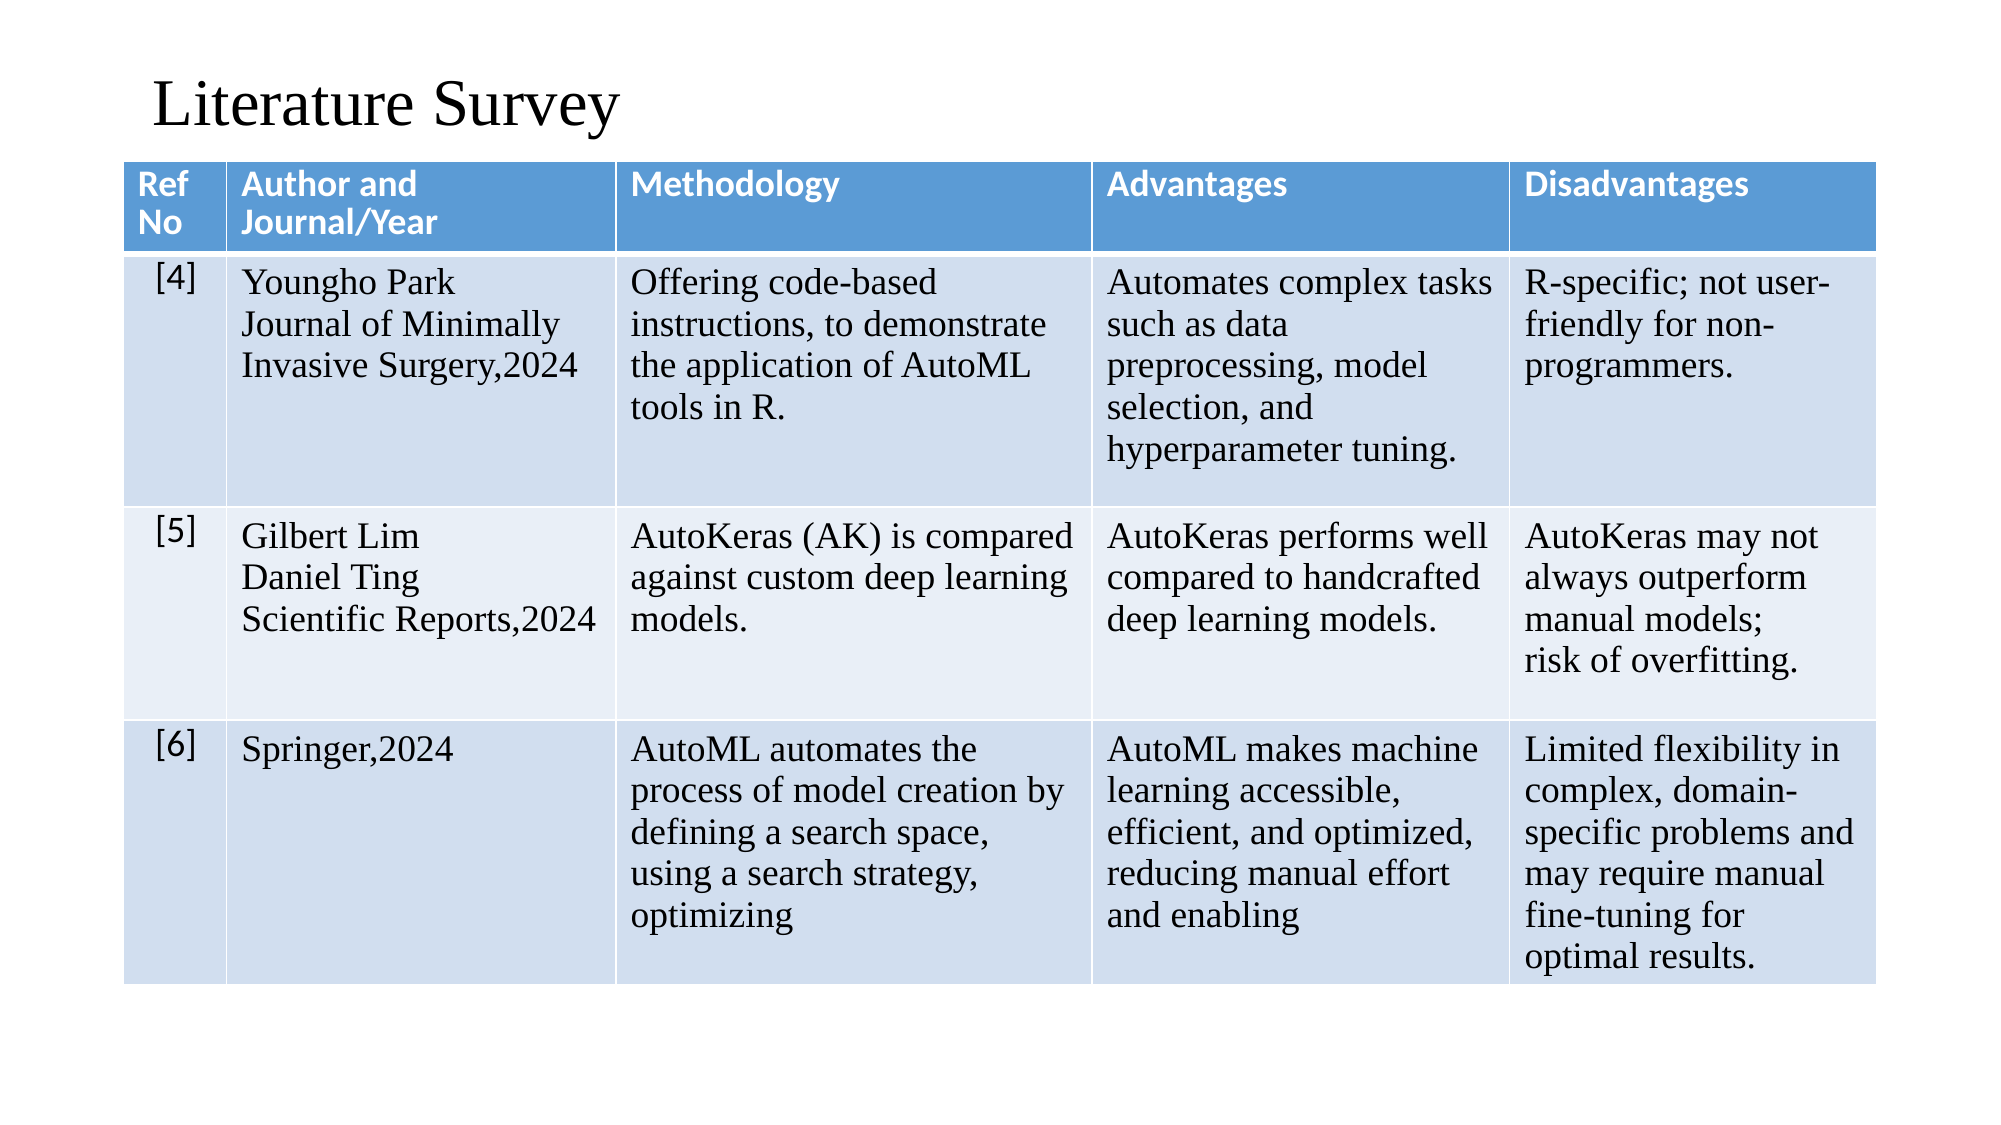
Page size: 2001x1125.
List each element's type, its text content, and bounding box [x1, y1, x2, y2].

title Literature Survey [137, 59, 1863, 149]
table_cell [5] [124, 508, 226, 719]
table_cell Automates complex tasks such as data preprocessing, model selection, and hyperparameter tuning. [1093, 257, 1509, 506]
table_cell Gilbert Lim Daniel Ting Scientific Reports,2024 [227, 508, 615, 719]
table_header Author and Journal/Year [227, 162, 615, 251]
table_cell AutoKeras may not always outperform manual models; risk of overfitting. [1510, 508, 1876, 719]
table_cell [4] [124, 257, 226, 506]
table_header Disadvantages [1510, 162, 1876, 251]
table_cell Springer,2024 [227, 721, 615, 984]
table_cell Youngho Park Journal of Minimally Invasive Surgery,2024 [227, 257, 615, 506]
table_cell [6] [124, 721, 226, 984]
table_cell Limited flexibility in complex, domain-specific problems and may require manual fine-tuning for optimal results. [1510, 721, 1876, 984]
table_cell AutoML makes machine learning accessible, efficient, and optimized, reducing manual effort and enabling [1093, 721, 1509, 984]
table_header Advantages [1093, 162, 1509, 251]
table_header Methodology [617, 162, 1091, 251]
table_cell AutoML automates the process of model creation by defining a search space, using a search strategy, optimizing [617, 721, 1091, 984]
table_cell AutoKeras (AK) is compared against custom deep learning models. [617, 508, 1091, 719]
table_cell AutoKeras performs well compared to handcrafted deep learning models. [1093, 508, 1509, 719]
table_cell R-specific; not user-friendly for non-programmers. [1510, 257, 1876, 506]
table_header Ref No [124, 162, 226, 251]
table_cell Offering code-based instructions, to demonstrate the application of AutoML tools in R. [617, 257, 1091, 506]
